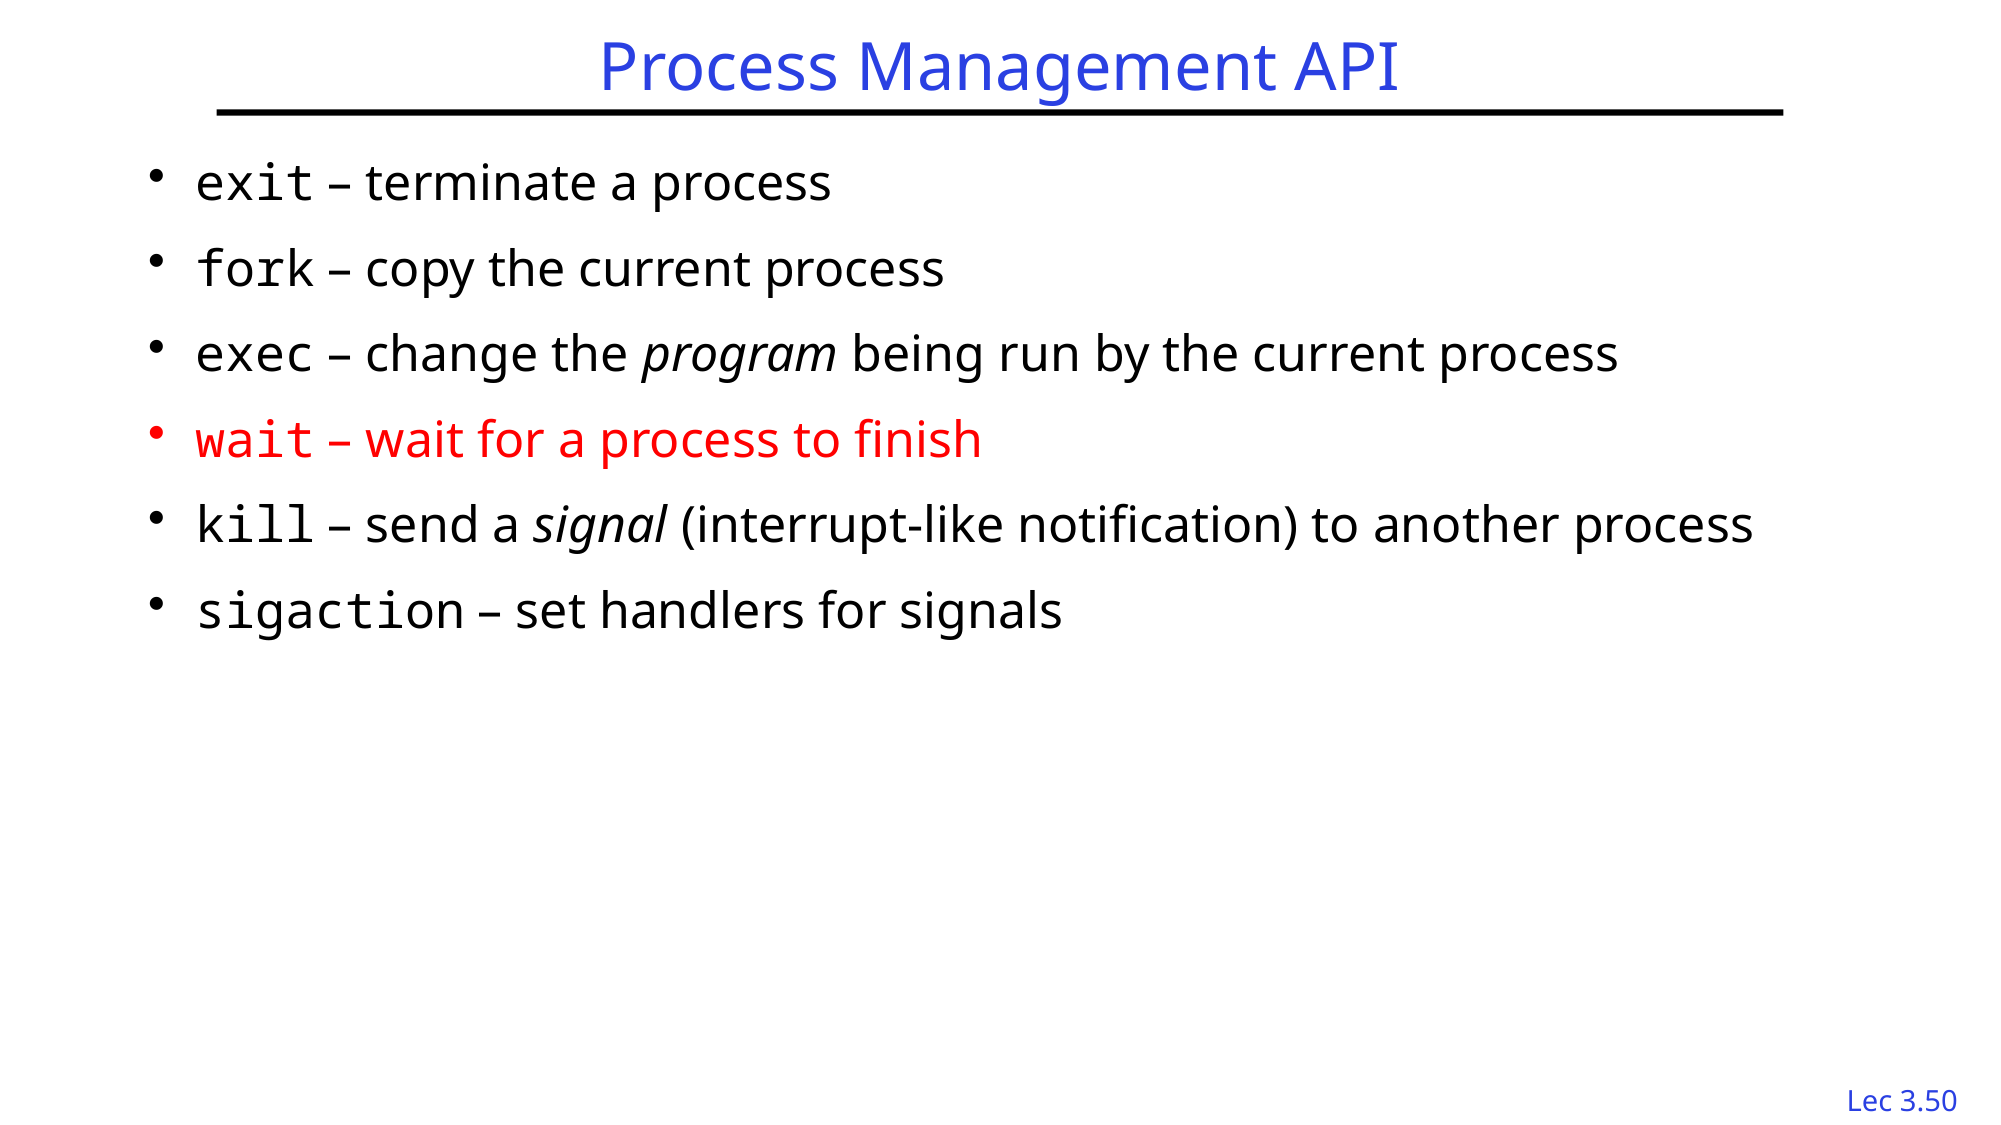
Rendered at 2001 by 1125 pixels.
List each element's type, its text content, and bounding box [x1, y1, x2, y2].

title Process Management API [216, 24, 1784, 113]
list exit – terminate a process fork – copy the current process exec – change the program being run by the current process wait – wait for a process to finish kill – send a signal (interrupt-like notification) to another process sigaction – set handlers for signals [133, 149, 1867, 988]
